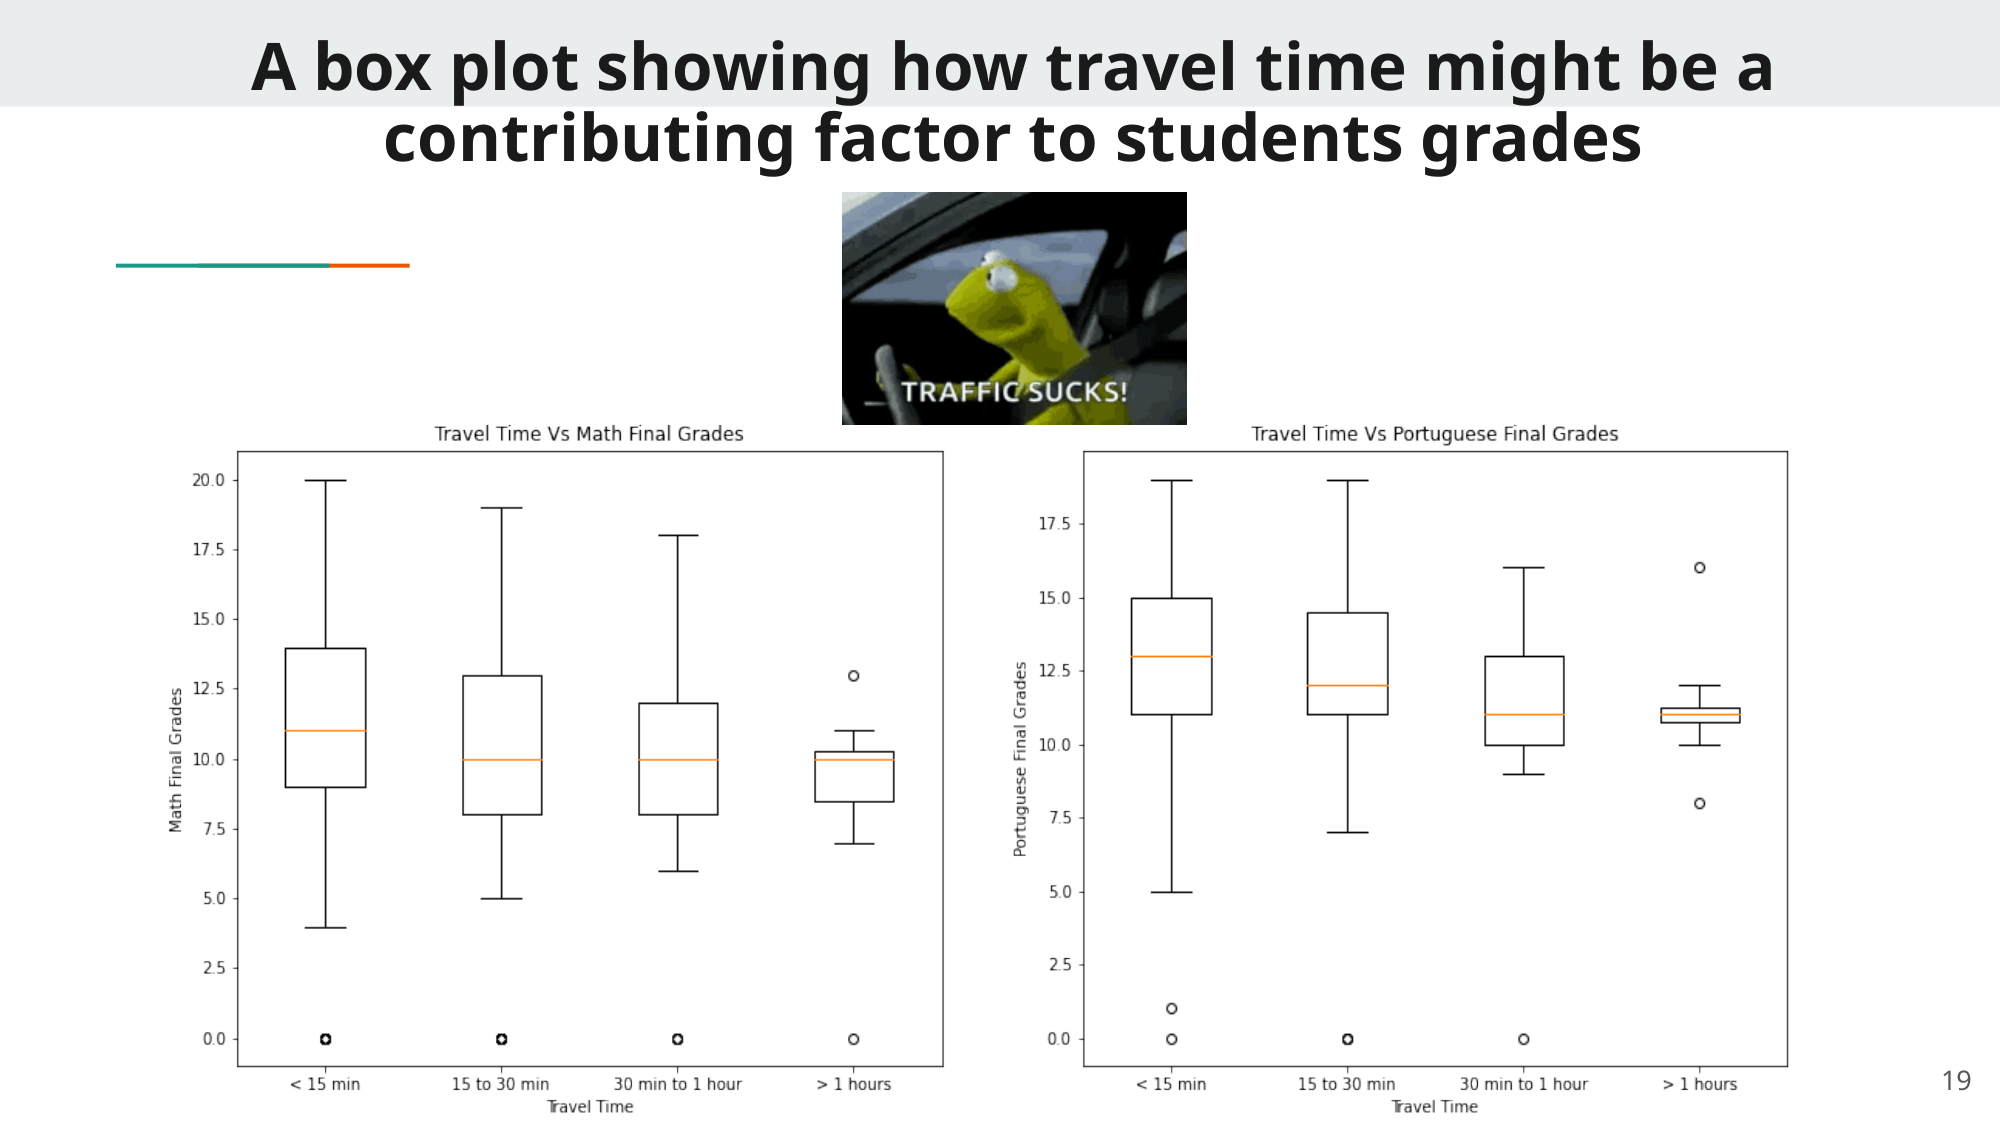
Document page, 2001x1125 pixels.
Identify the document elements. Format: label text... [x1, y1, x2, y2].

title A box plot showing how travel time might be a contributing factor to students grades [173, 25, 1855, 184]
picture [0, 191, 1988, 1125]
